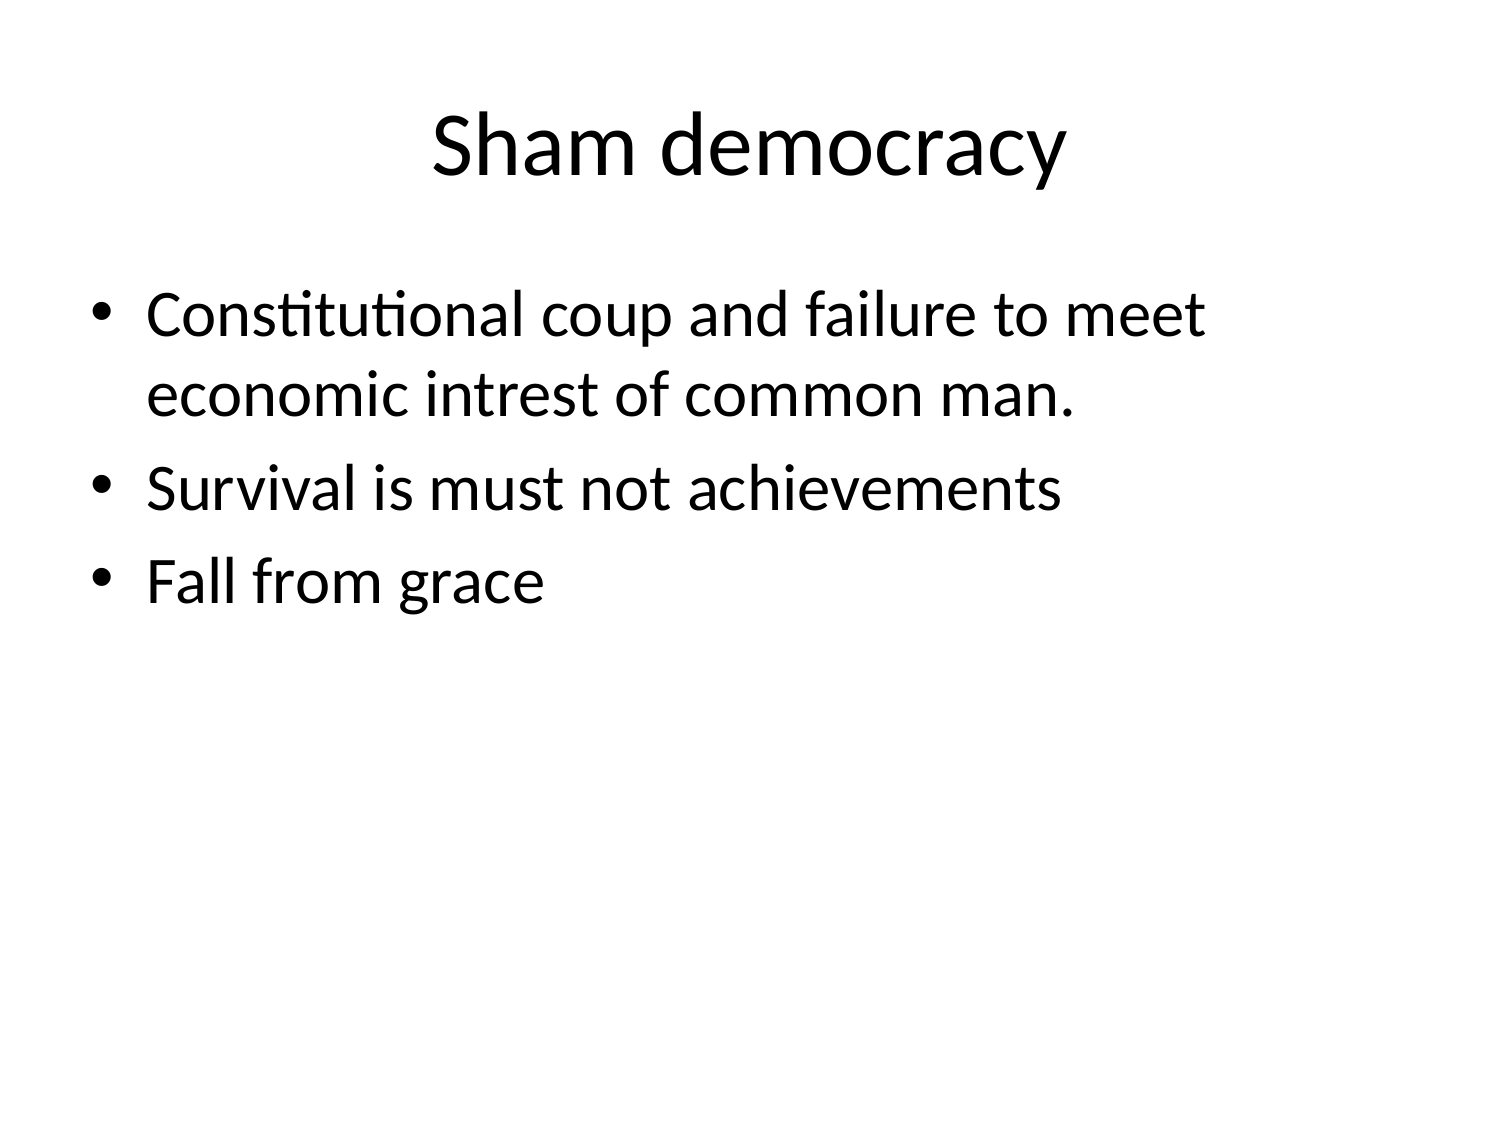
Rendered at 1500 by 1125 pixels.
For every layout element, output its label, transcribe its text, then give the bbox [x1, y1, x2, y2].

list Constitutional coup and failure to meet economic intrest of common man. Survival is must not achievements Fall from grace [75, 262, 1425, 1005]
title Sham democracy [75, 45, 1425, 233]
